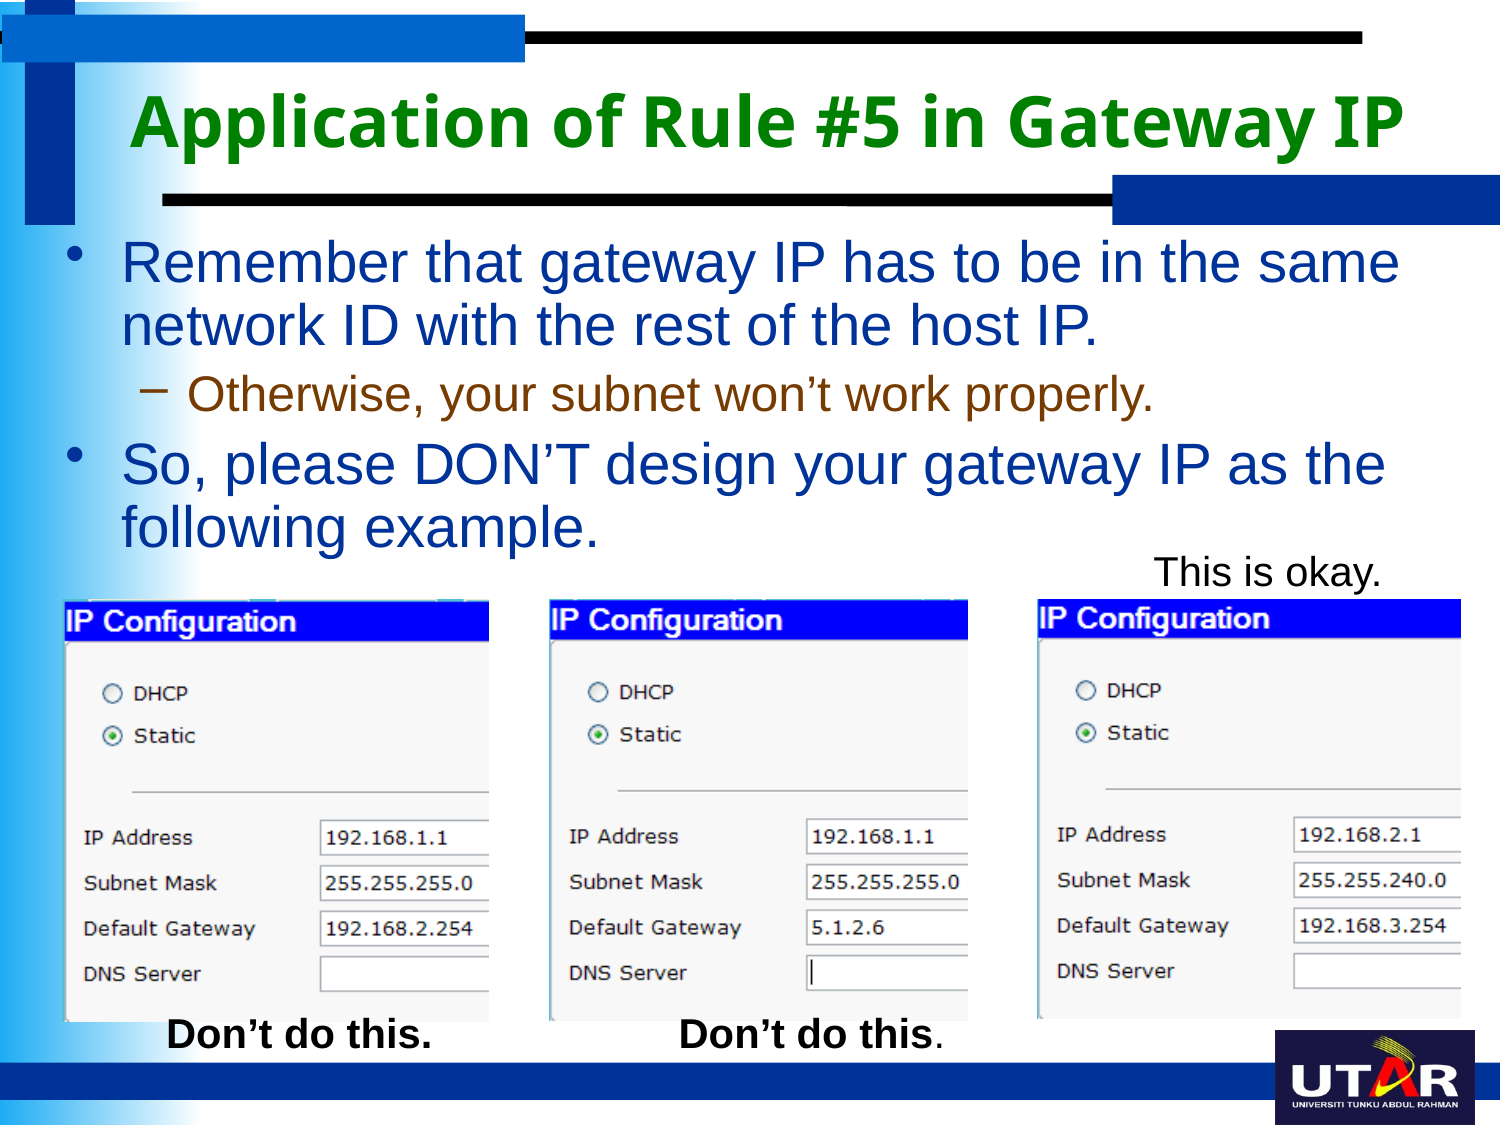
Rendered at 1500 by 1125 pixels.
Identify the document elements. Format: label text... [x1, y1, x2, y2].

picture [1037, 599, 1462, 1019]
text_box Don’t do this. [663, 1029, 960, 1065]
title Application of Rule #5 in Gateway IP [74, 49, 1463, 188]
list Remember that gateway IP has to be in the same network ID with the rest of the host IP. Otherwise, your subnet won’t work properly. So, please DON’T design your gateway IP as the following example. [49, 224, 1451, 588]
text_box This is okay. [1138, 537, 1398, 598]
picture [1275, 1030, 1475, 1125]
picture [549, 599, 968, 1021]
picture [62, 599, 490, 1023]
text_box Don’t do this. [151, 1031, 448, 1065]
